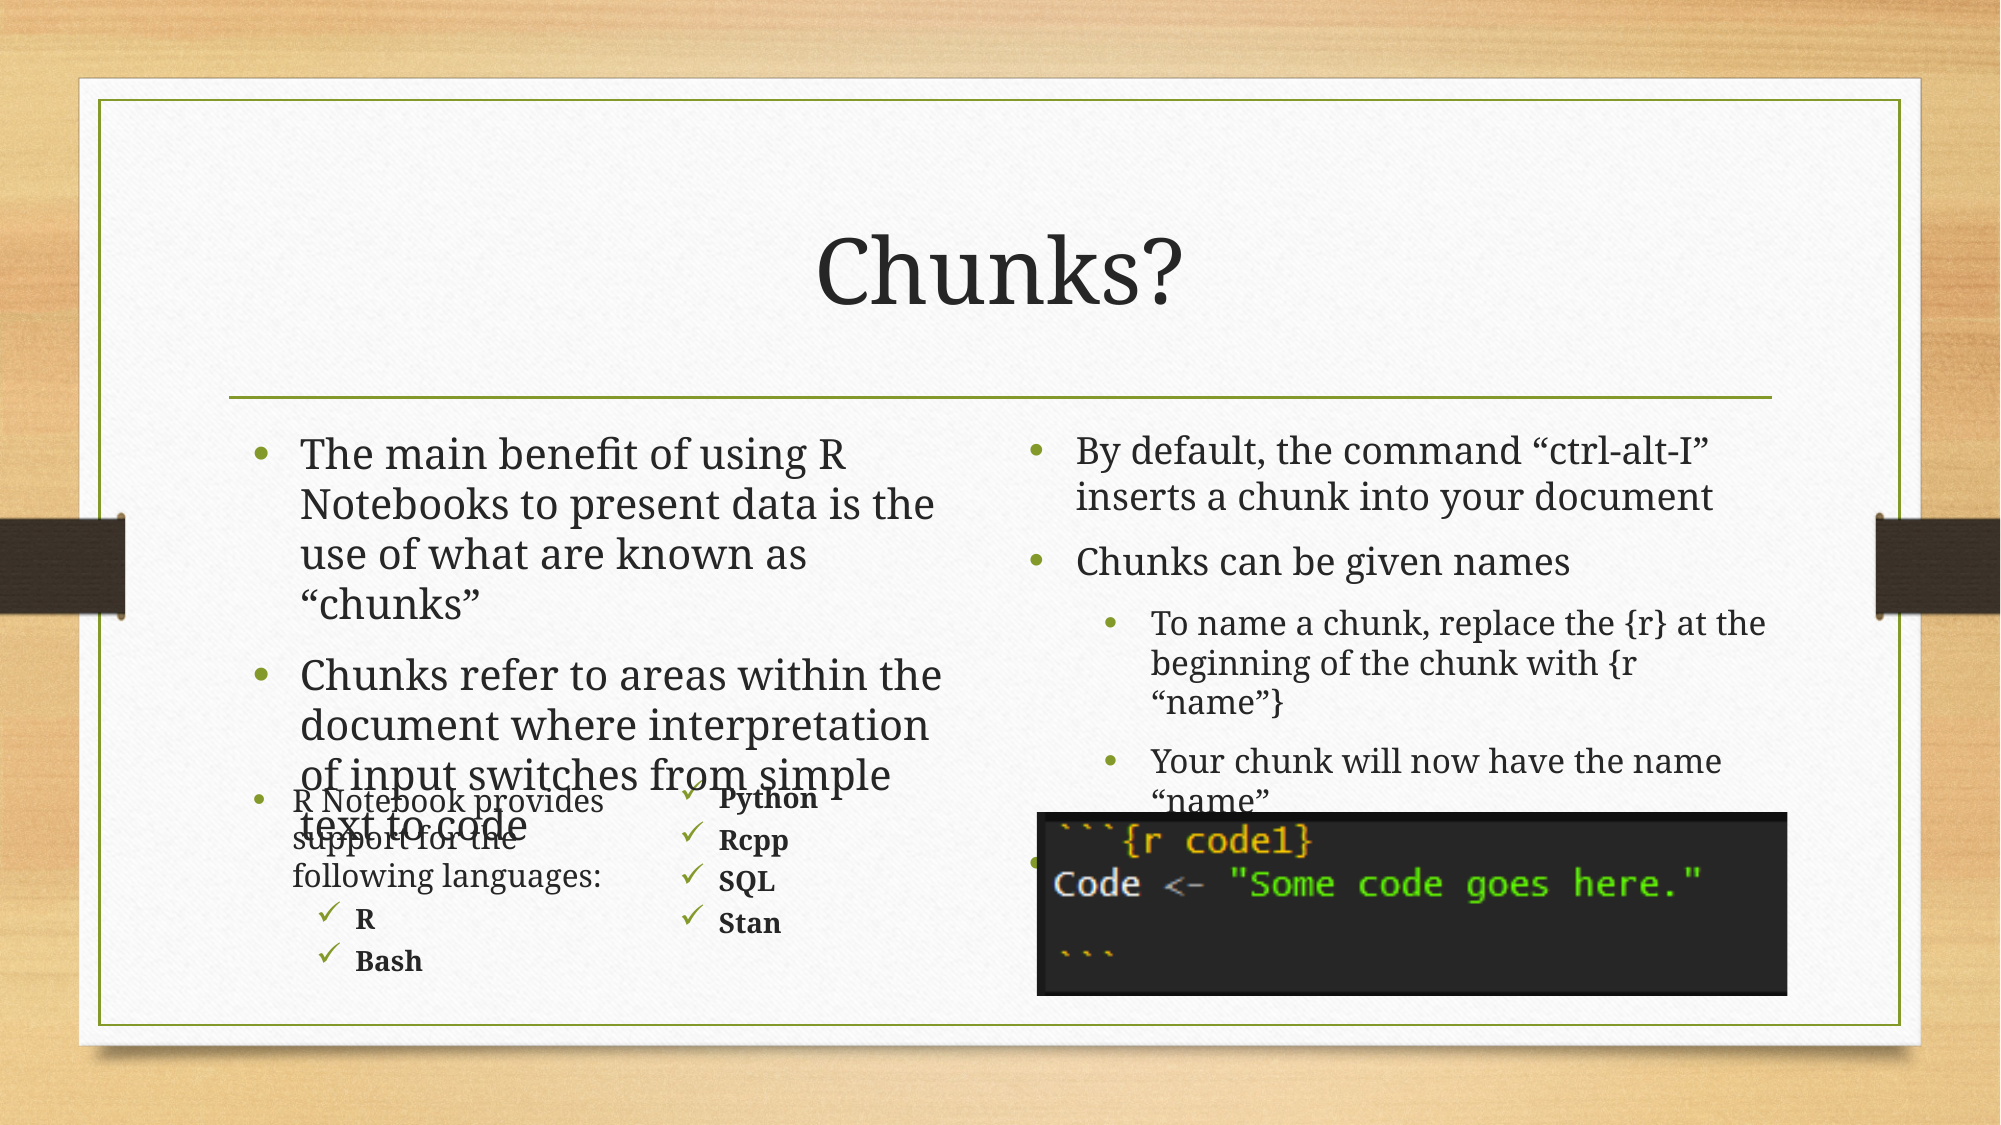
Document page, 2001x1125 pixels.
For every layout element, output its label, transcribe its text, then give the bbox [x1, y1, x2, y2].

title Chunks? [212, 161, 1788, 375]
text_box The main benefit of using R Notebooks to present data is the use of what are known as “chunks” Chunks refer to areas within the document where interpretation of input switches from simple text to code [237, 420, 978, 774]
list By default, the command “ctrl-alt-I” inserts a chunk into your document Chunks can be given names To name a chunk, replace the {r} at the beginning of the chunk with {r “name”} Your chunk will now have the name “name” A chunk appears as follows: [1013, 420, 1788, 844]
picture [0, 0, 2001, 1125]
list R Notebook provides support for the following languages: R Bash Python Rcpp SQL Stan [237, 773, 995, 996]
